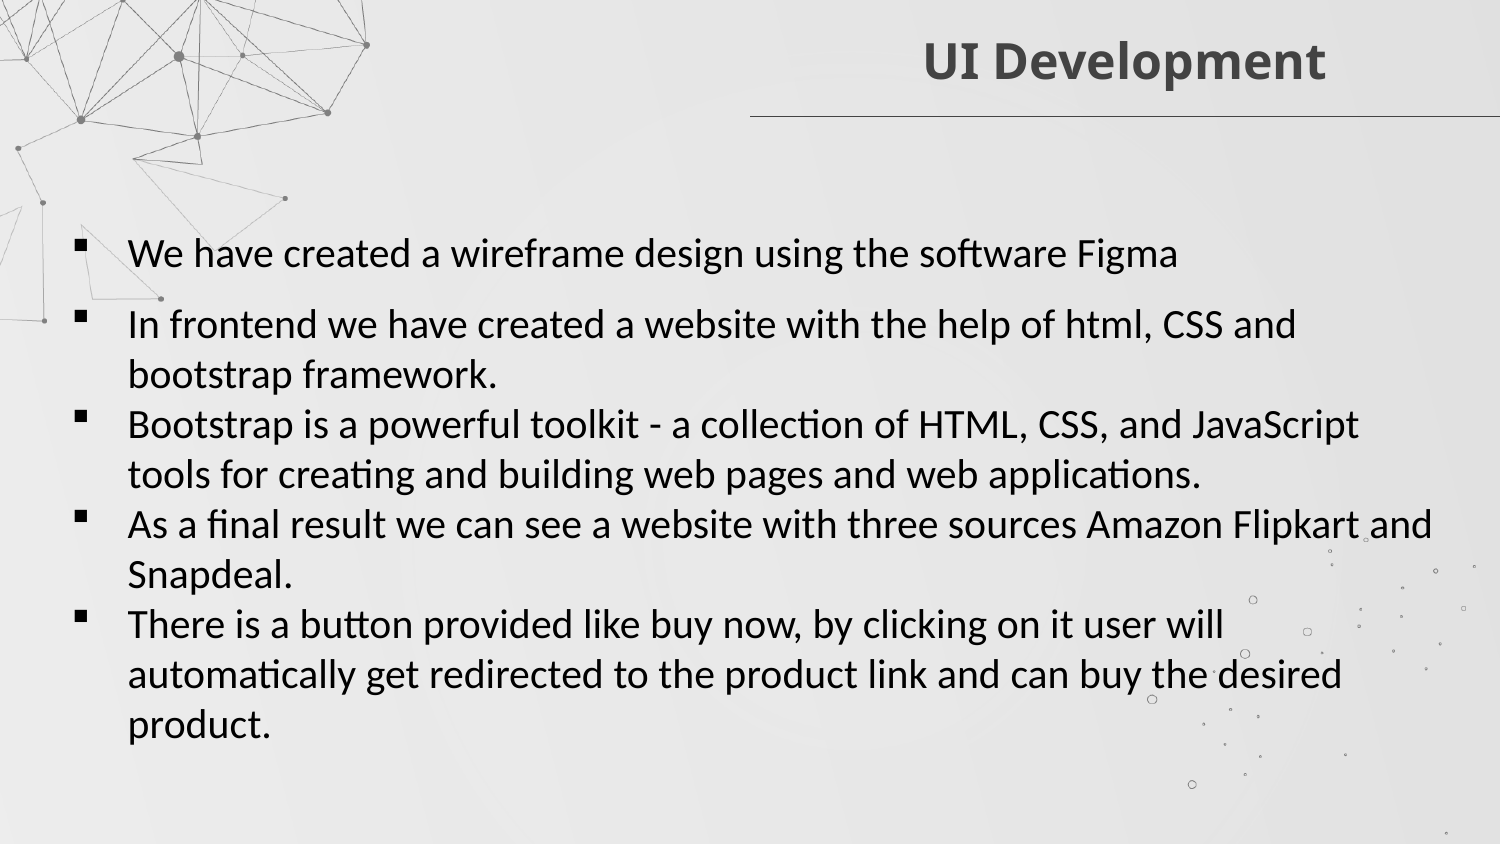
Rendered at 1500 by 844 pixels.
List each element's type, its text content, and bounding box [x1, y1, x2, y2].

title UI Development [697, 14, 1500, 152]
picture [0, 0, 1500, 844]
text_box We have created a wireframe design using the software Figma In frontend we have created a website with the help of html, CSS and bootstrap framework. Bootstrap is a powerful toolkit - a collection of HTML, CSS, and JavaScript tools for creating and building web pages and web applications. As a final result we can see a website with three sources Amazon Flipkart and Snapdeal. There is a button provided like buy now, by clicking on it user will automatically get redirected to the product link and can buy the desired product. [34, 218, 1466, 754]
